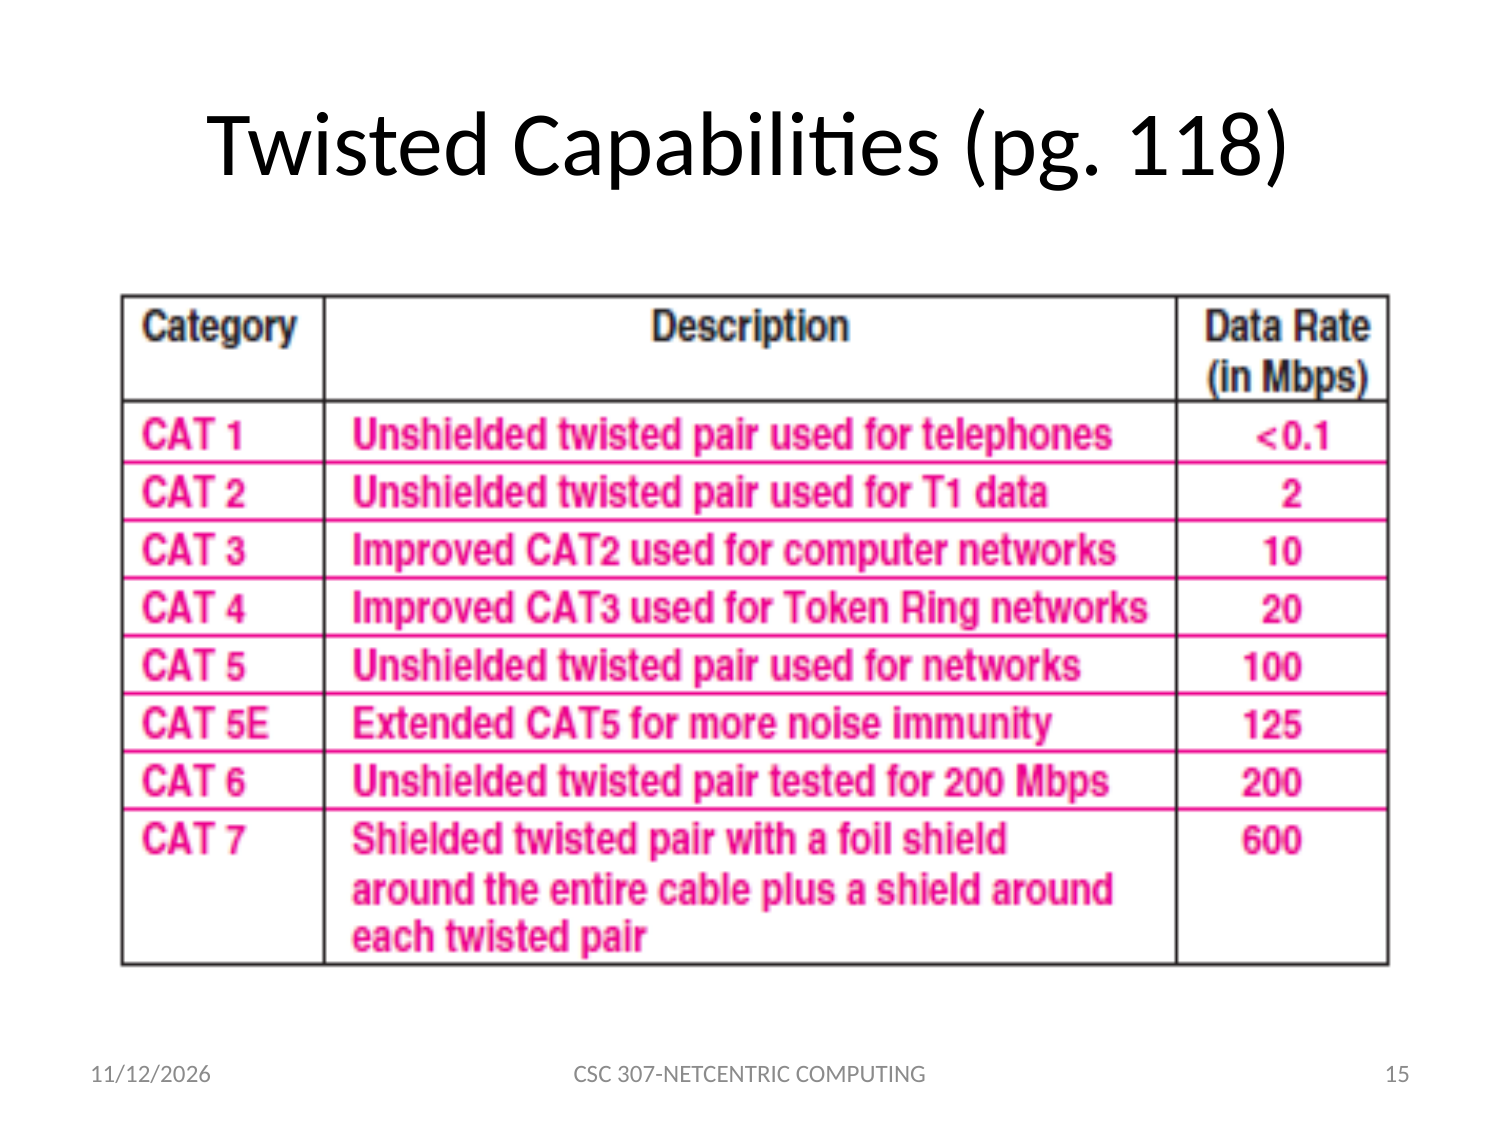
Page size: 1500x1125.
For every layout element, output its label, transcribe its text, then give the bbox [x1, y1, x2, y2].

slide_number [75, 1042, 425, 1103]
footer CSC 307-NETCENTRIC COMPUTING [512, 1042, 988, 1103]
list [87, 274, 1438, 1001]
slide_number 15 [1074, 1042, 1425, 1103]
title Twisted Capabilities (pg. 118) [75, 45, 1425, 233]
